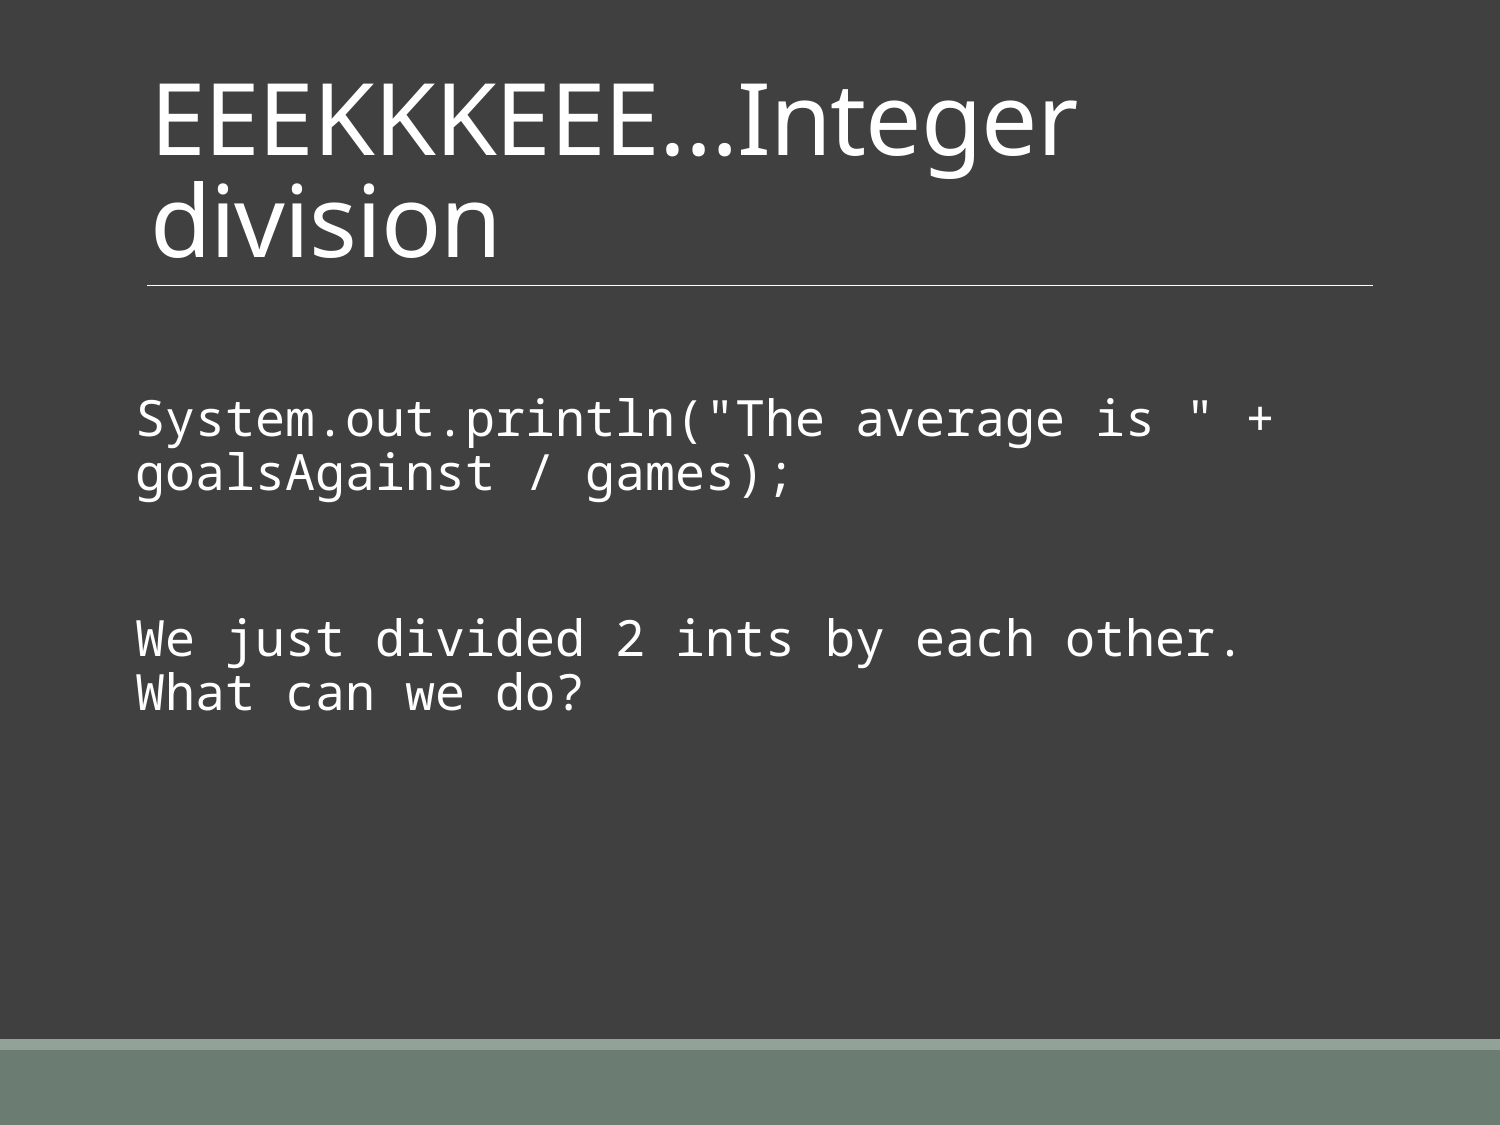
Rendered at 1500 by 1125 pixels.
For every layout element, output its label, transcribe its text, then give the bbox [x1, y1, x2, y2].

title EEEKKKEEE…Integer division [135, 47, 1373, 285]
list System.out.println("The average is " + goalsAgainst / games); We just divided 2 ints by each other. What can we do? [135, 302, 1373, 963]
